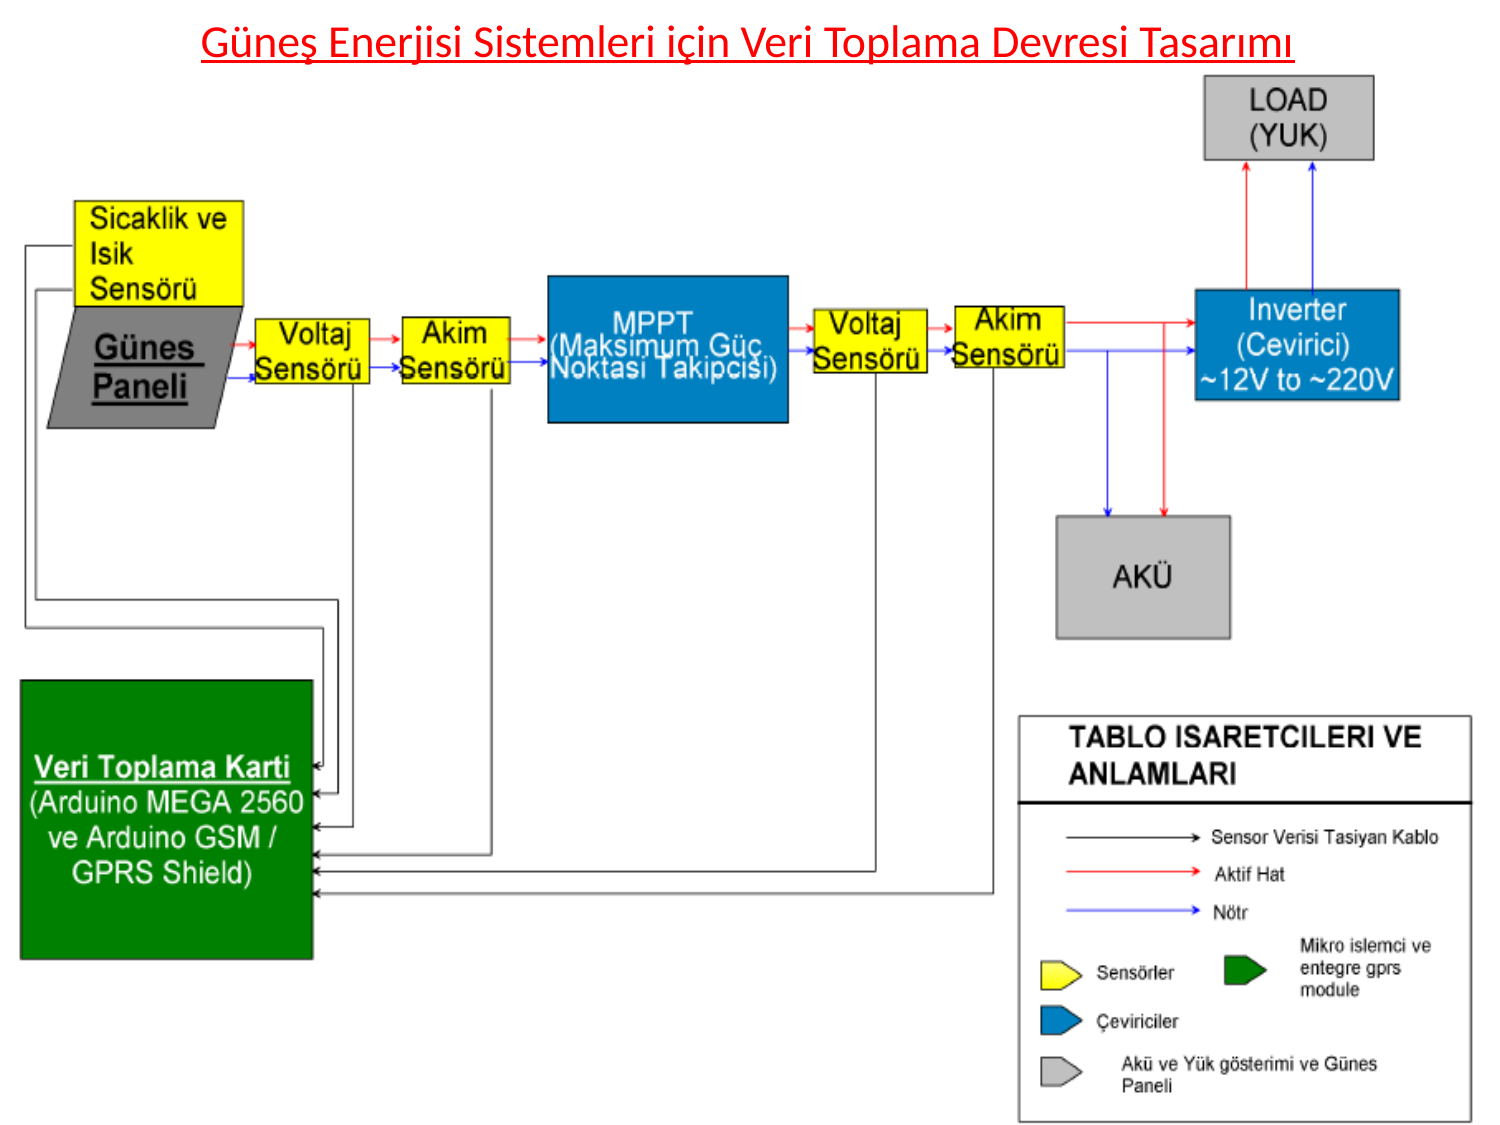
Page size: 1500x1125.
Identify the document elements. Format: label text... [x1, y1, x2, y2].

picture [14, 70, 1500, 1125]
list Güneş Enerjisi Sistemleri için Veri Toplama Devresi Tasarımı [128, 3, 1367, 69]
